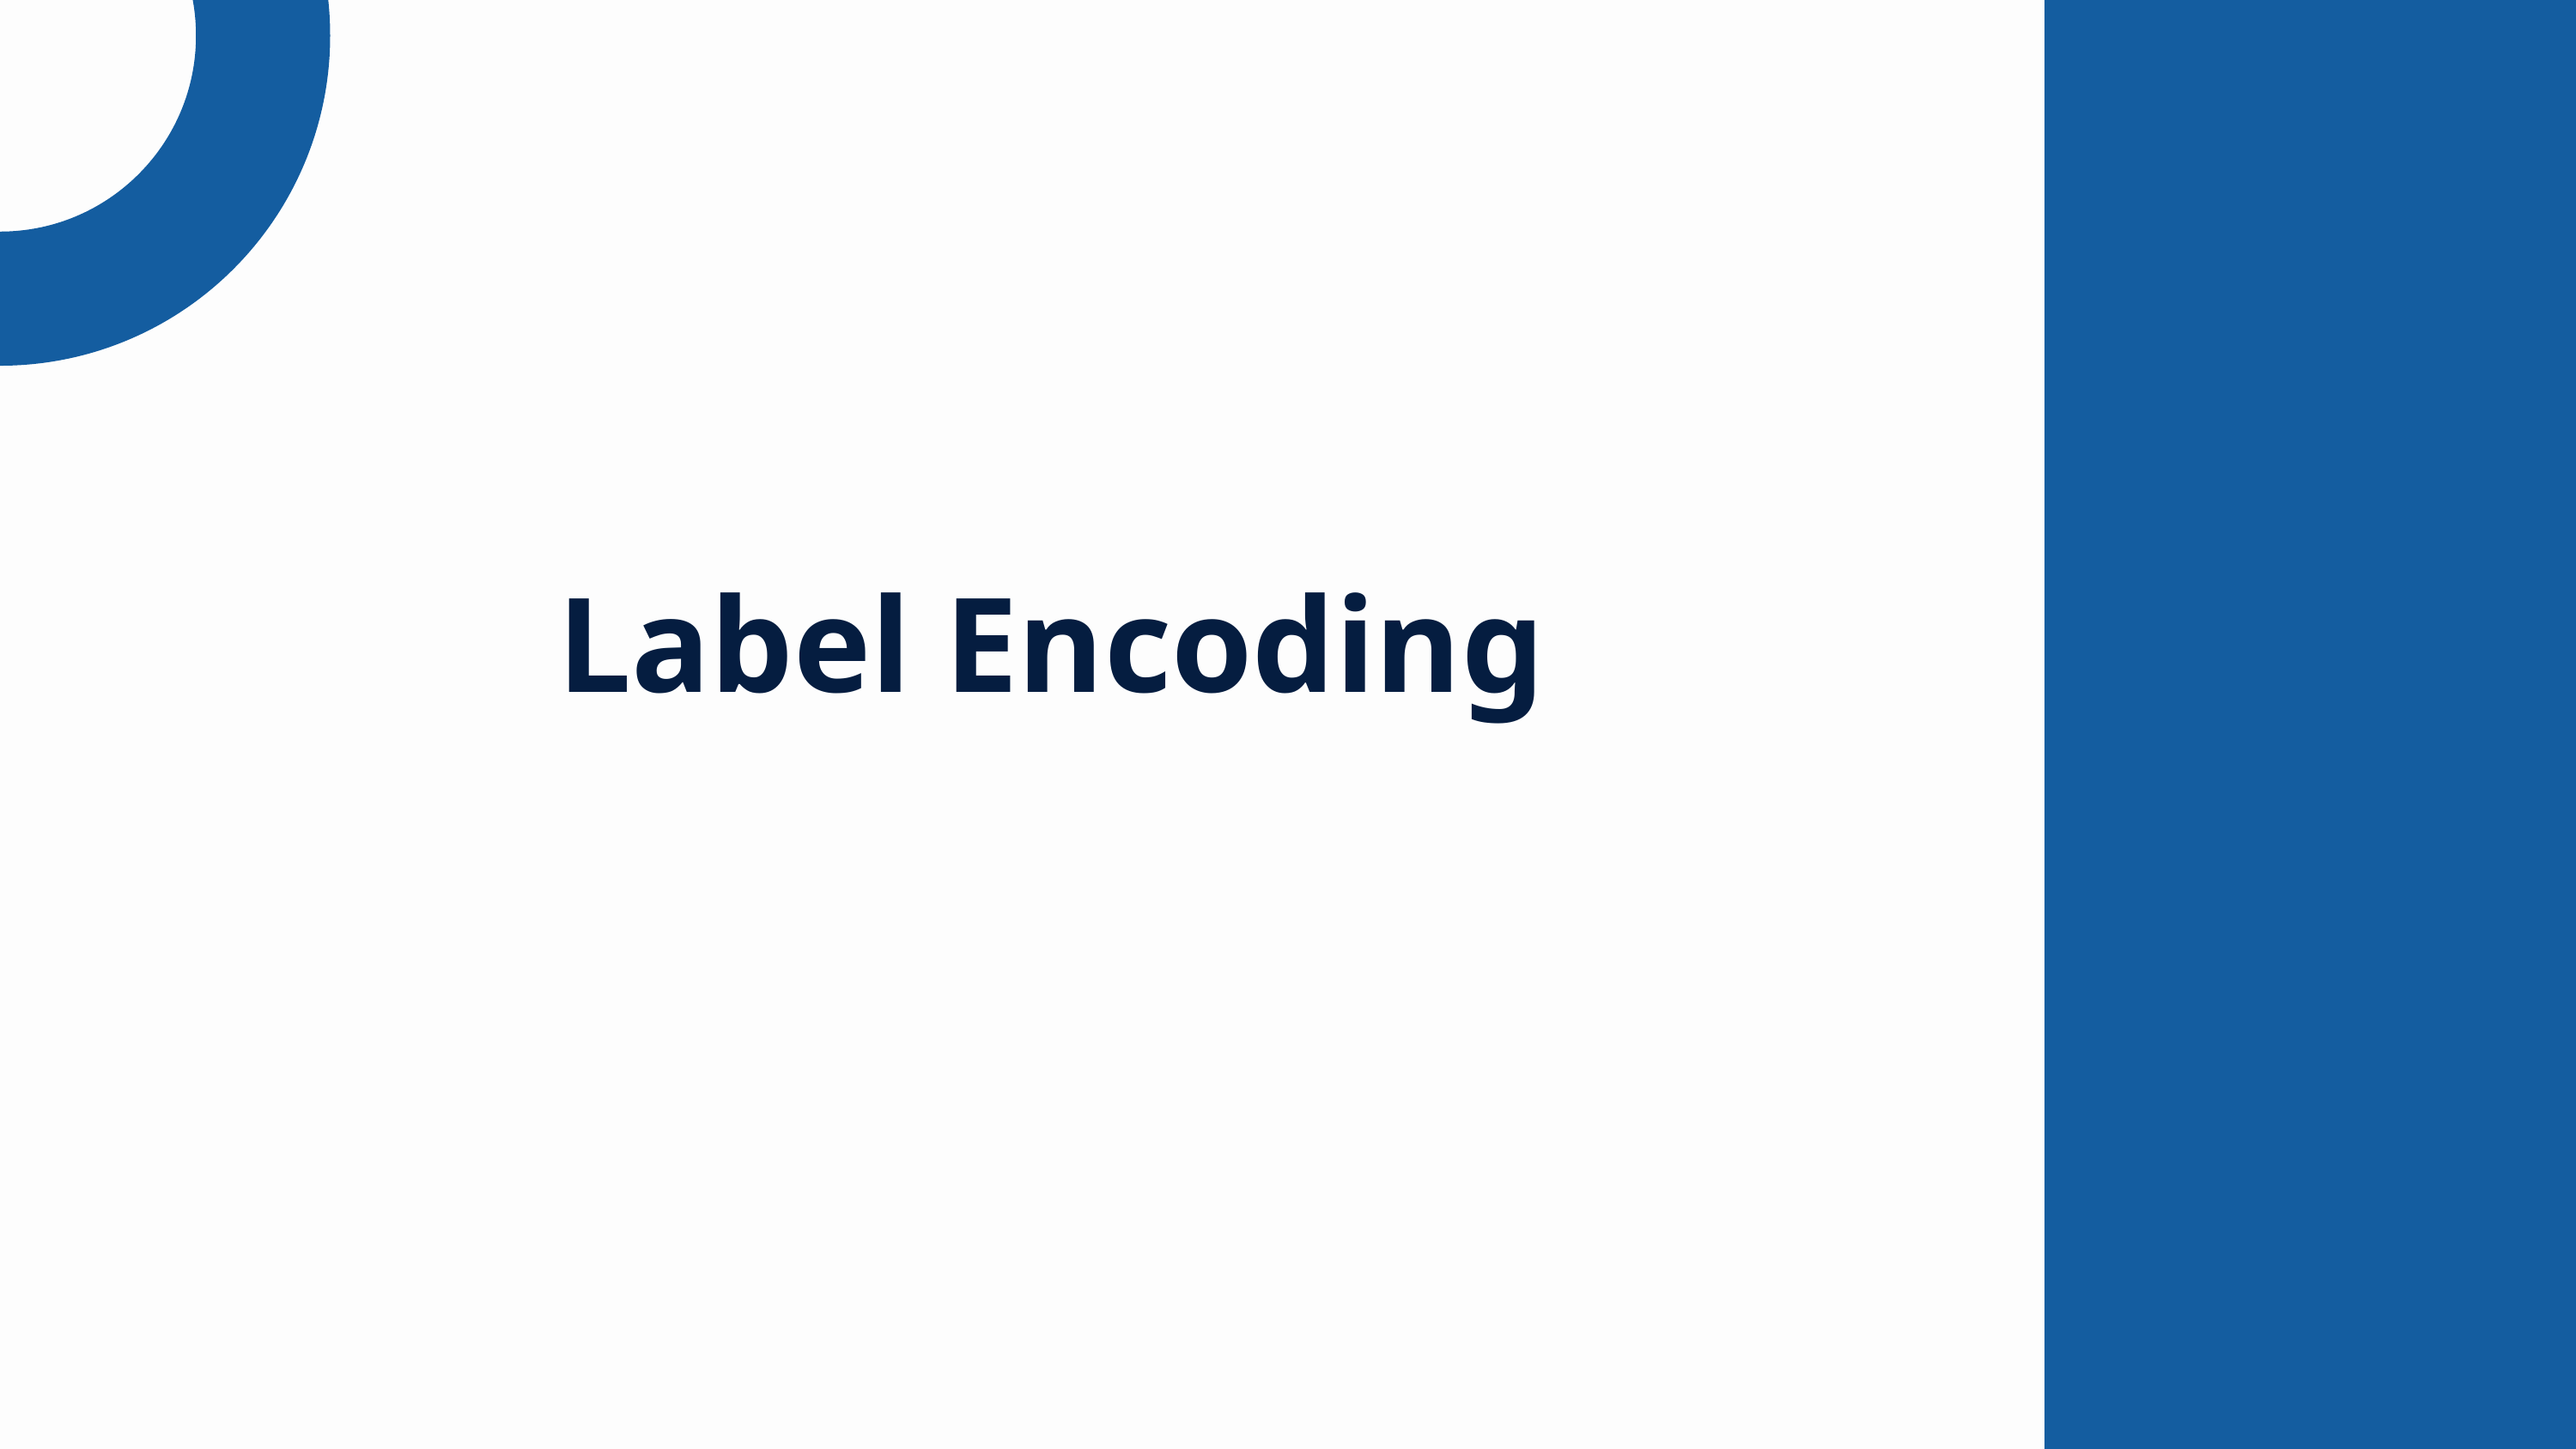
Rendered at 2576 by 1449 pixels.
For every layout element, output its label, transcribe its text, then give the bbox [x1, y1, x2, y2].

text_box Label Encoding [557, 535, 1699, 718]
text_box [0, 0, 264, 300]
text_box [2044, 0, 2576, 1449]
